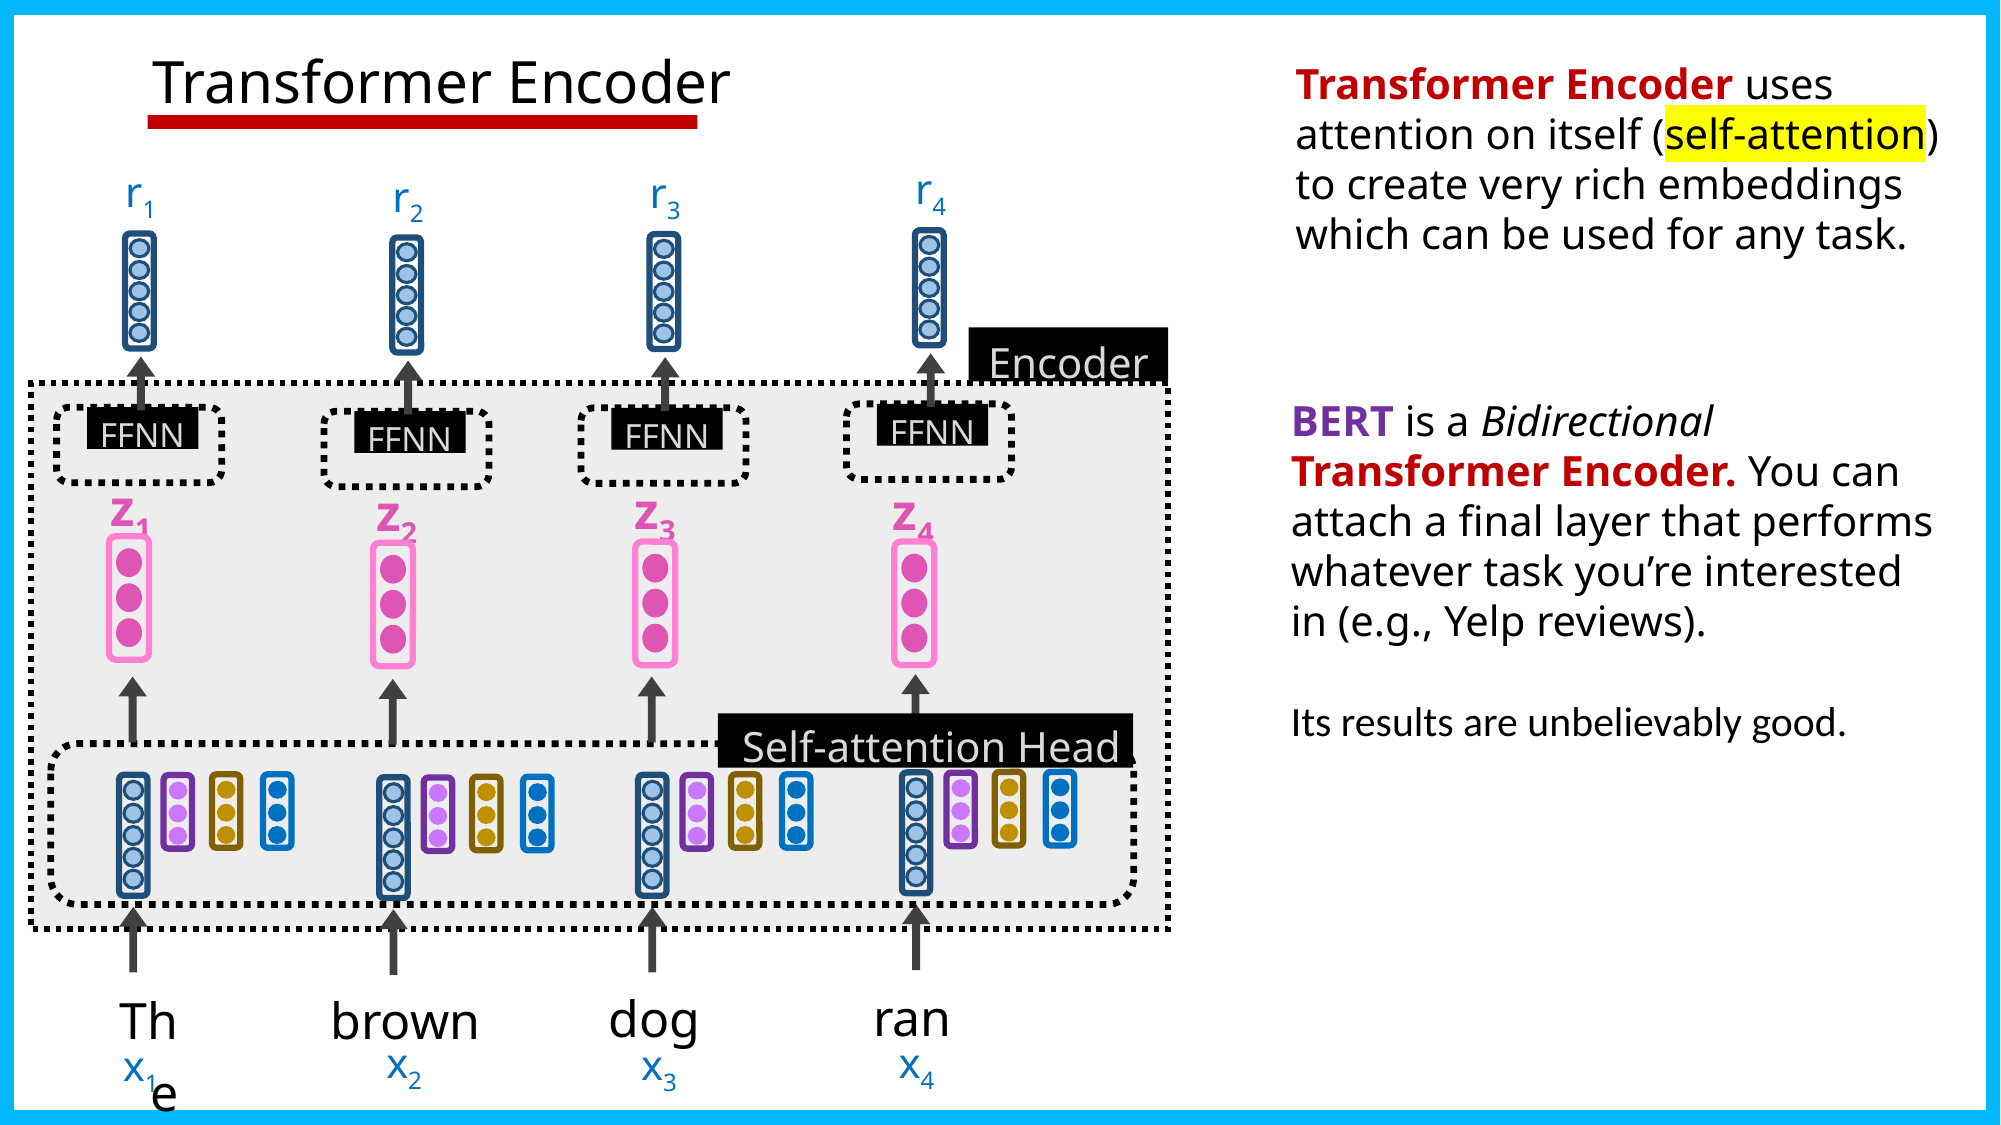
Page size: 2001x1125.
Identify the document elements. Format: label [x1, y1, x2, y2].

text_box [30, 319, 1180, 1105]
title [137, 45, 786, 148]
text_box [349, 280, 465, 310]
text_box [900, 155, 968, 228]
text_box [377, 162, 446, 235]
text_box [606, 277, 722, 306]
text_box [110, 158, 179, 231]
text_box [1280, 50, 1964, 266]
text_box [81, 276, 197, 306]
text_box [634, 159, 703, 232]
text_box [1276, 387, 1960, 753]
text_box [871, 273, 987, 302]
